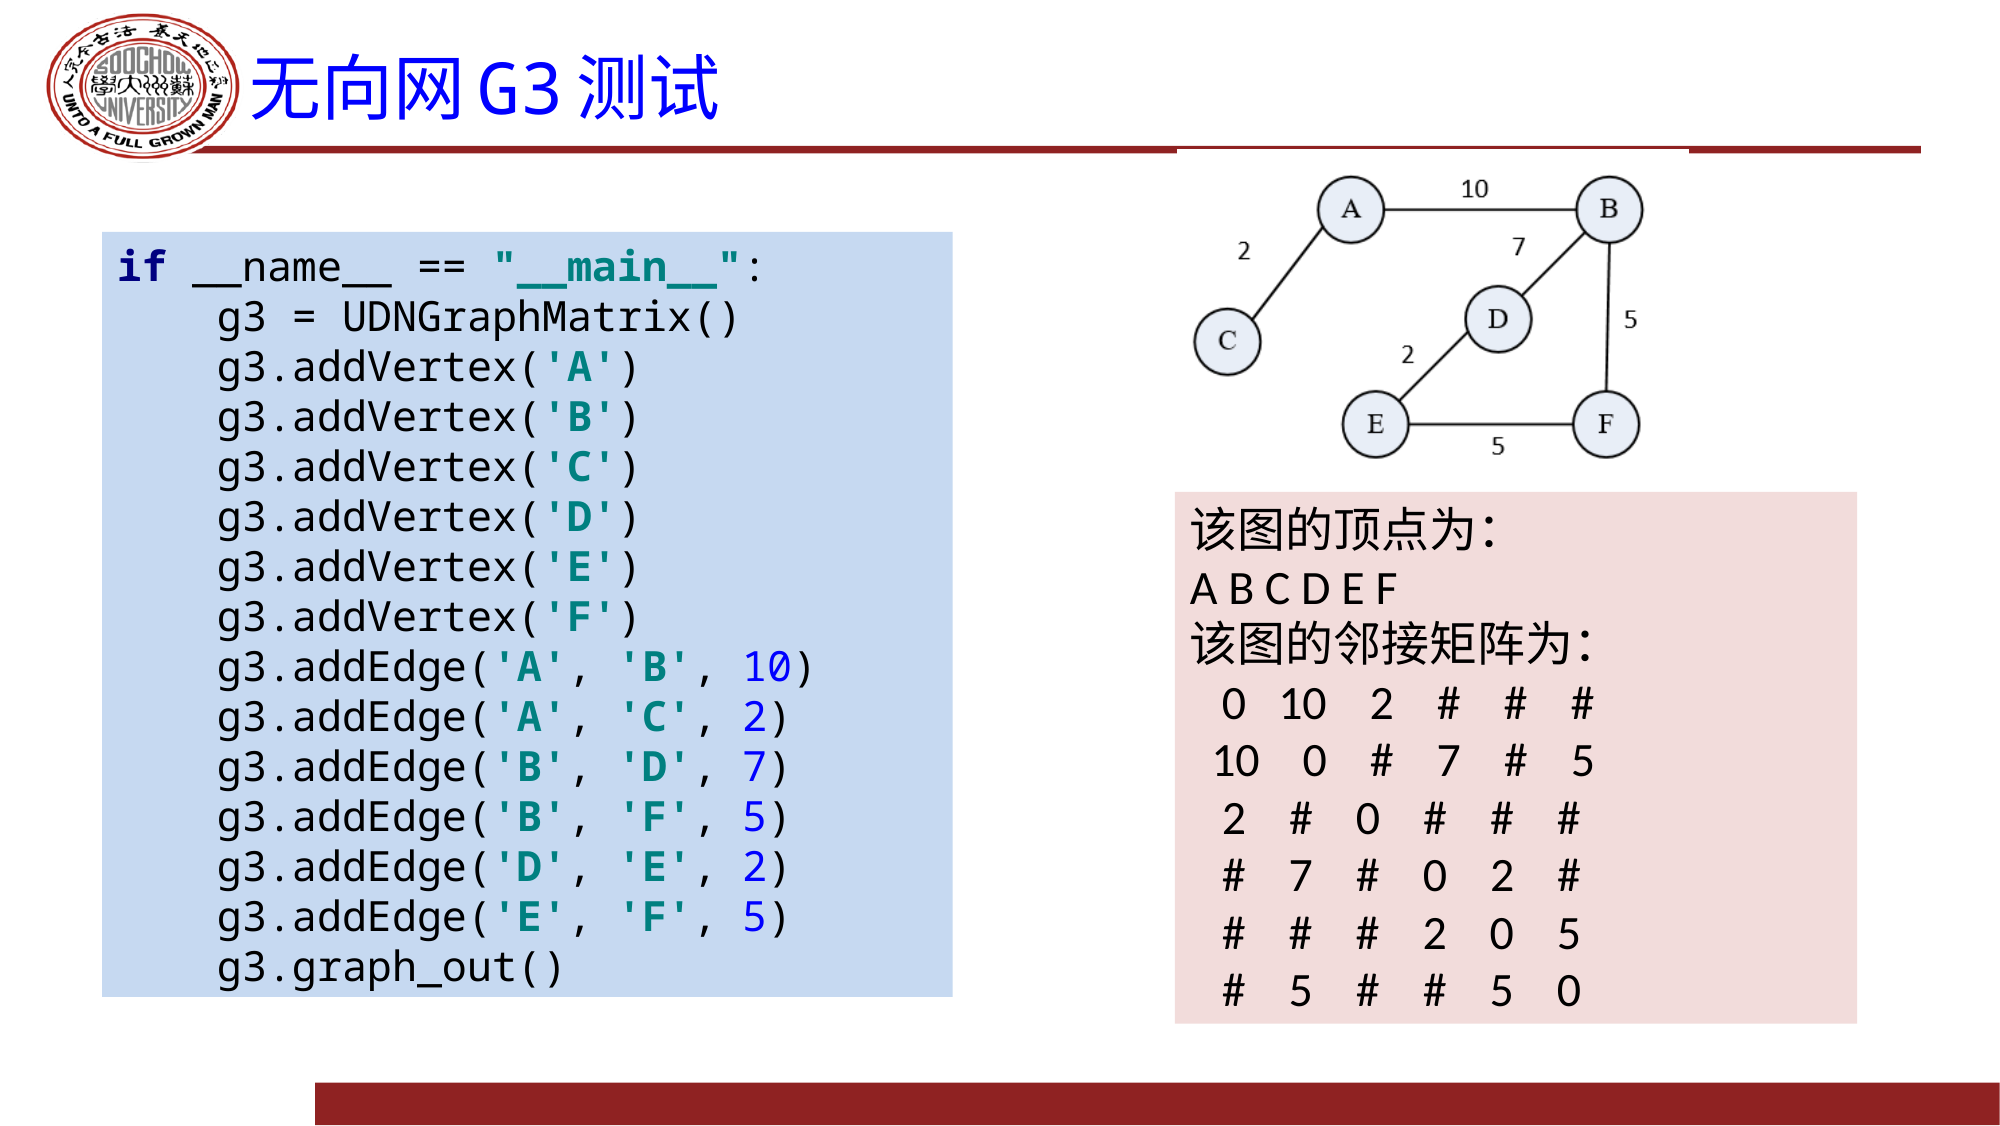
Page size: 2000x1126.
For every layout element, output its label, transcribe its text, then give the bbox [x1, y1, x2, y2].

picture [40, 9, 246, 163]
picture [1176, 148, 1690, 475]
text_box if __name__ == "__main__": g3 = UDNGraphMatrix() g3.addVertex('A') g3.addVertex('B') g3.addVertex('C') g3.addVertex('D') g3.addVertex('E') g3.addVertex('F') g3.addEdge('A', 'B', 10) g3.addEdge('A', 'C', 2) g3.addEdge('B', 'D', 7) g3.addEdge('B', 'F', 5) g3.addEdge('D', 'E', 2) g3.addEdge('E', 'F', 5) g3.graph_out() [102, 231, 953, 997]
text_box 该图的顶点为： A B C D E F 该图的邻接矩阵为： 0 10 2 # # # 10 0 # 7 # 5 2 # 0 # # # # 7 # 0 2 # # # # 2 0 5 # 5 # # 5 0 [1174, 491, 1858, 1024]
title 无向网G3测试 [230, 32, 1909, 139]
